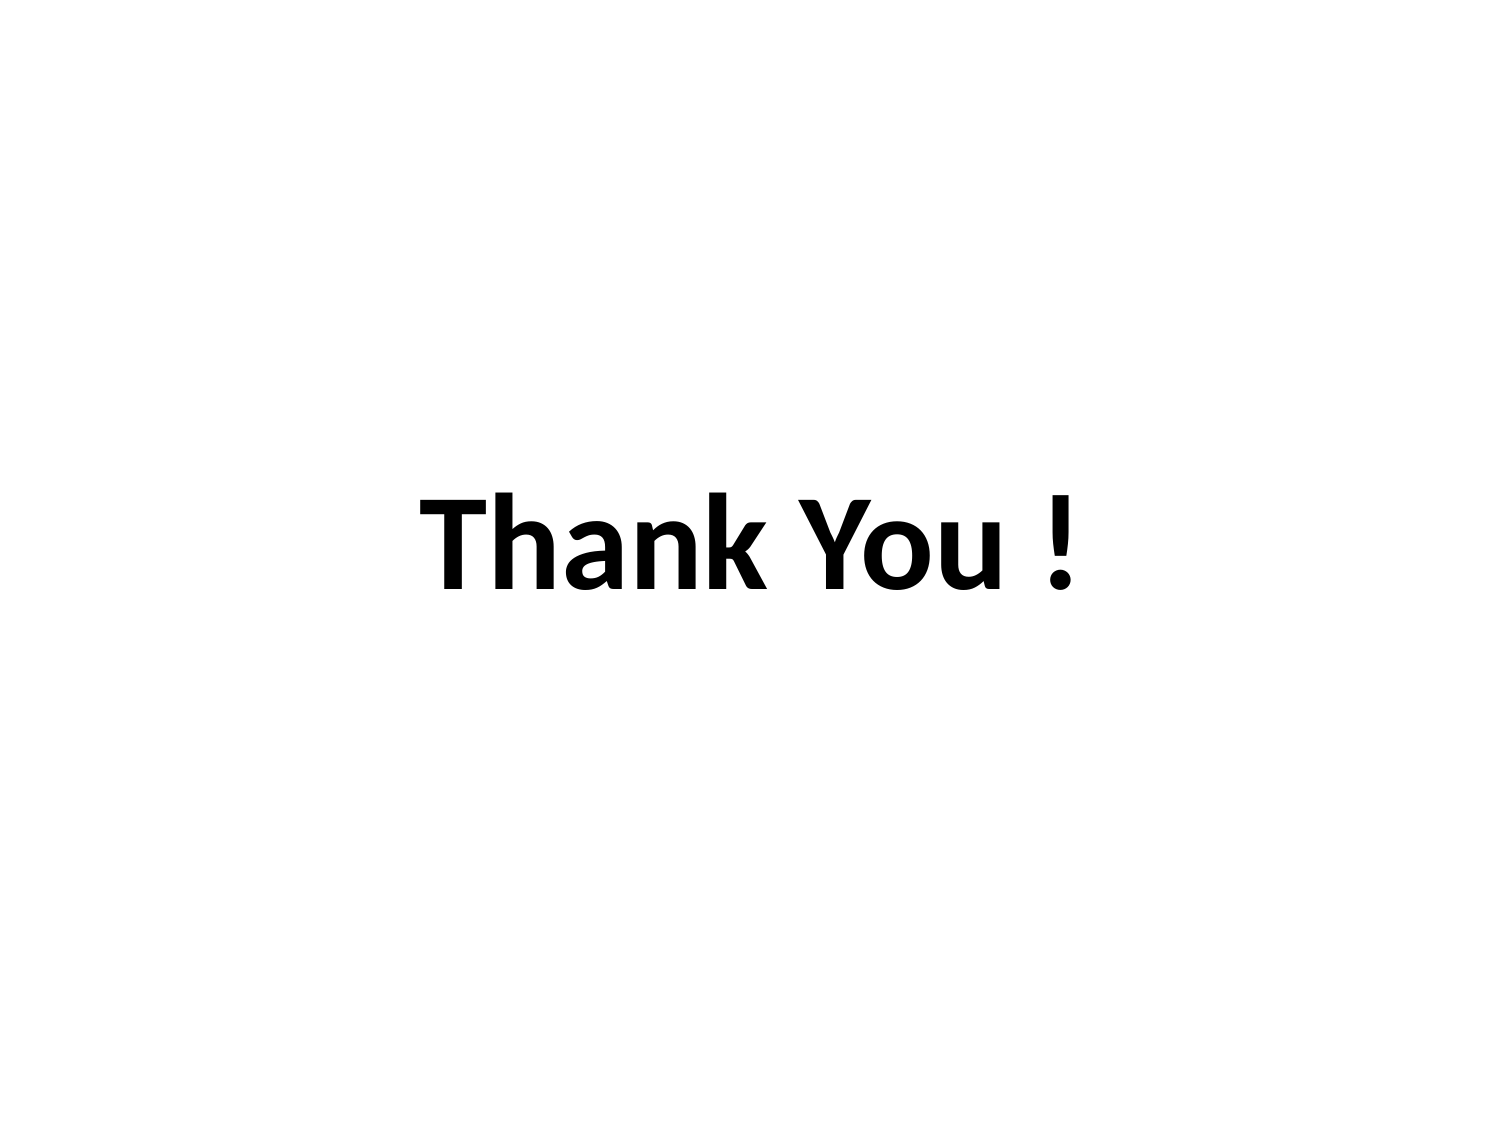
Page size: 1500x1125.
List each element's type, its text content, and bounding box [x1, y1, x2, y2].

list Thank You ! [76, 444, 1427, 733]
